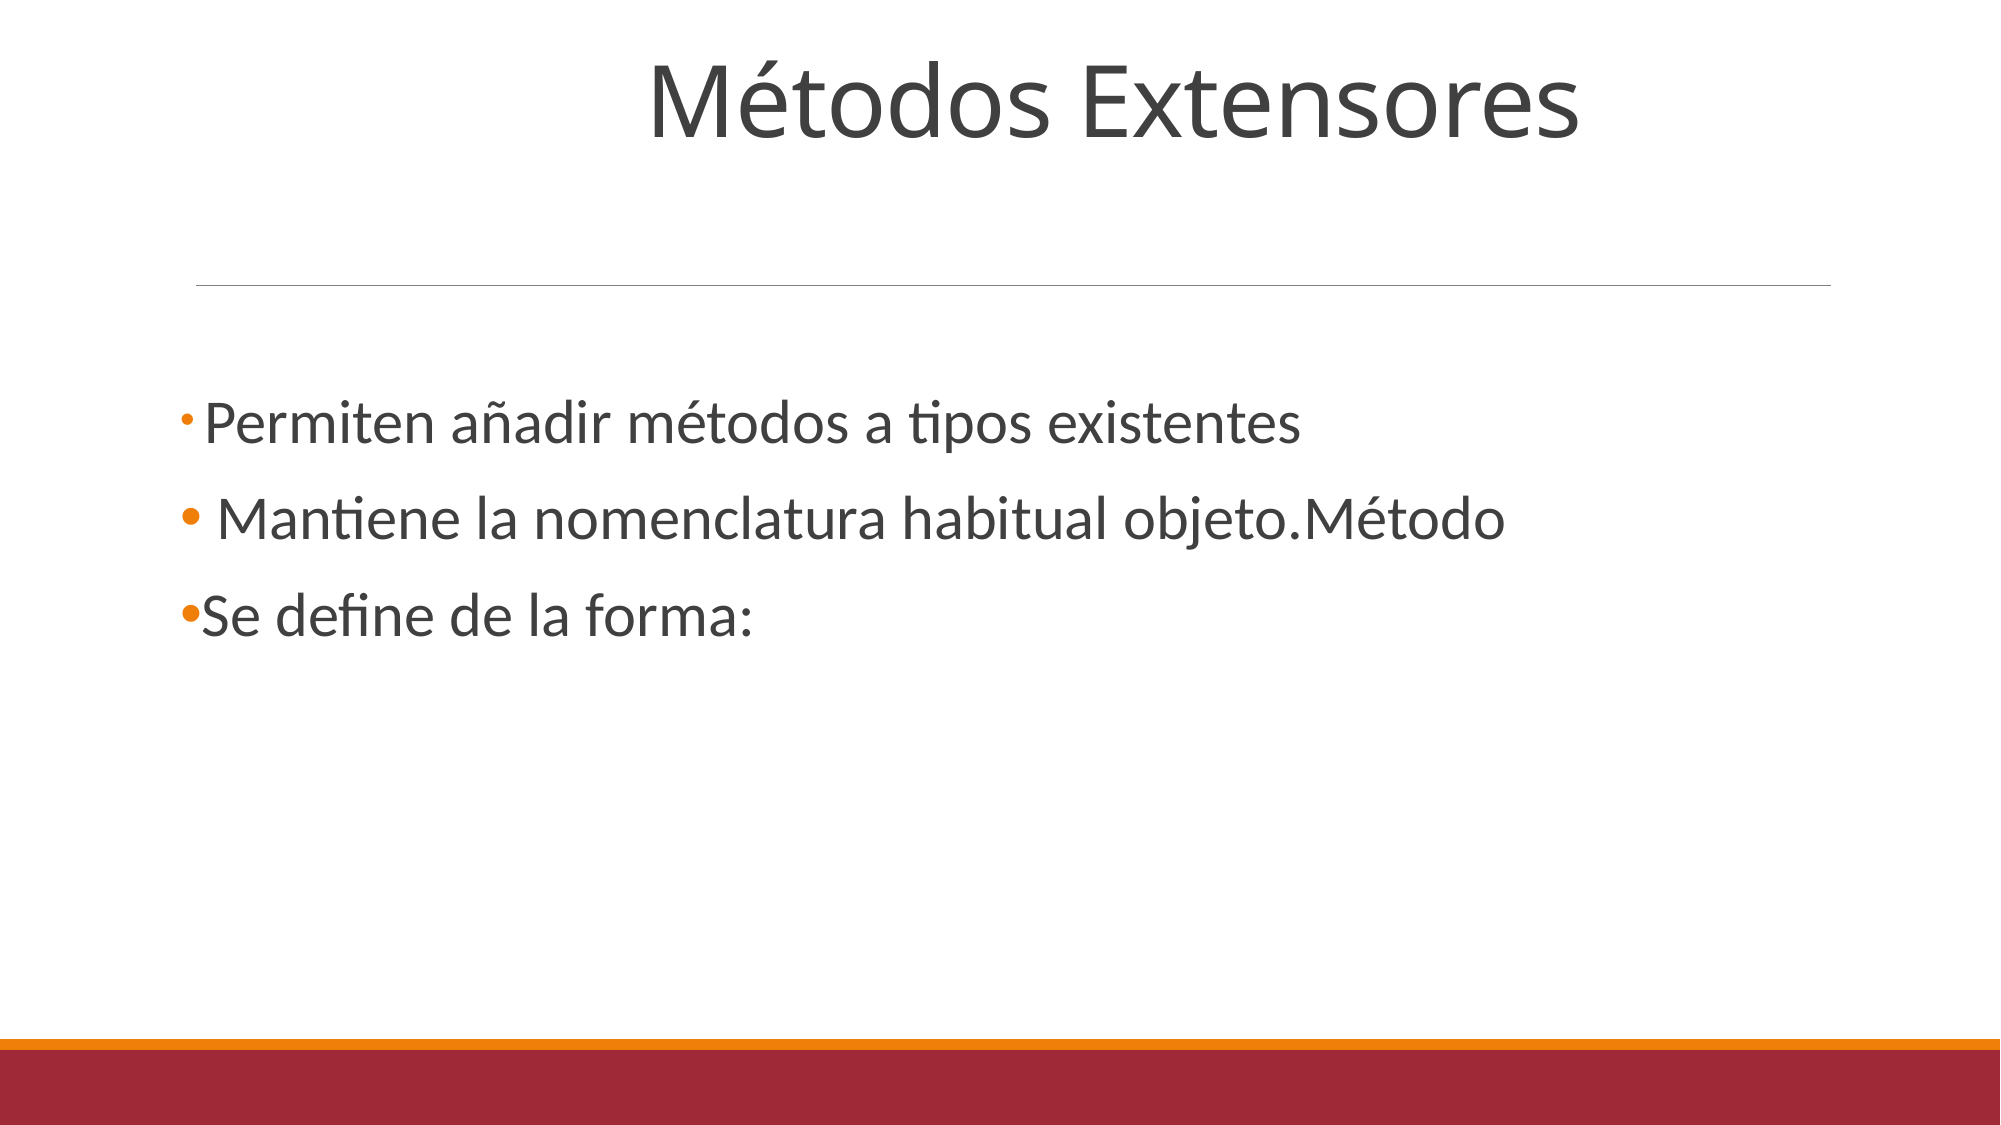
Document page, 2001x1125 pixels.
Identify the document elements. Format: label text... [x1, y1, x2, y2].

title Métodos Extensores [180, 47, 1830, 285]
list Permiten añadir métodos a tipos existentes Mantiene la nomenclatura habitual objeto.Método Se define de la forma: [180, 302, 1830, 963]
